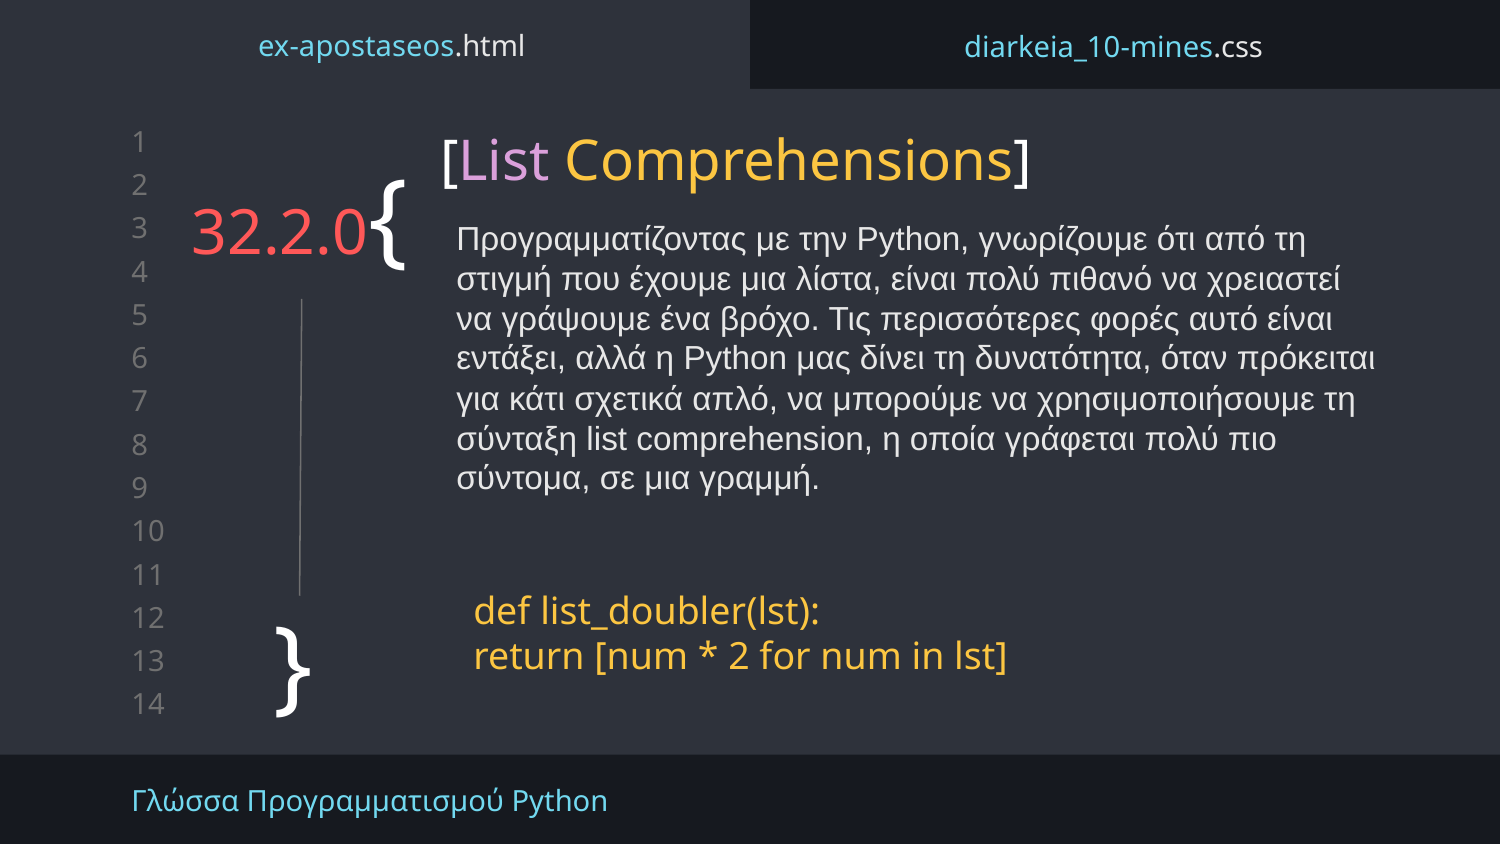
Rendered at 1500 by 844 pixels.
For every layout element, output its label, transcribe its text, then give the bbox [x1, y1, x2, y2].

subtitle ex-apostaseos.html [16, 15, 767, 74]
title [List Comprehensions] [425, 114, 1451, 202]
subtitle Προγραμματίζοντας με την Python, γνωρίζουμε ότι από τη στιγμή που έχουμε μια λίστα, είναι πολύ πιθανό να χρειαστεί να γράψουμε ένα βρόχο. Τις περισσότερες φορές αυτό είναι εντάξει, αλλά η Python μας δίνει τη δυνατότητα, όταν πρόκειται για κάτι σχετικά απλό, να μπορούμε να χρησιμοποιήσουμε τη σύνταξη list comprehension, η οποία γράφεται πολύ πιο σύντομα, σε μια γραμμή. [441, 324, 1401, 454]
subtitle diarkeia_10-mines.css [738, 16, 1489, 75]
text_box } [258, 595, 342, 725]
title 32.2.0{ [157, 122, 442, 304]
subtitle Γλώσσα Προγραμματισμού Python [116, 770, 915, 829]
text_box def list_doubler(lst): return [num * 2 for num in lst] [458, 519, 1451, 745]
